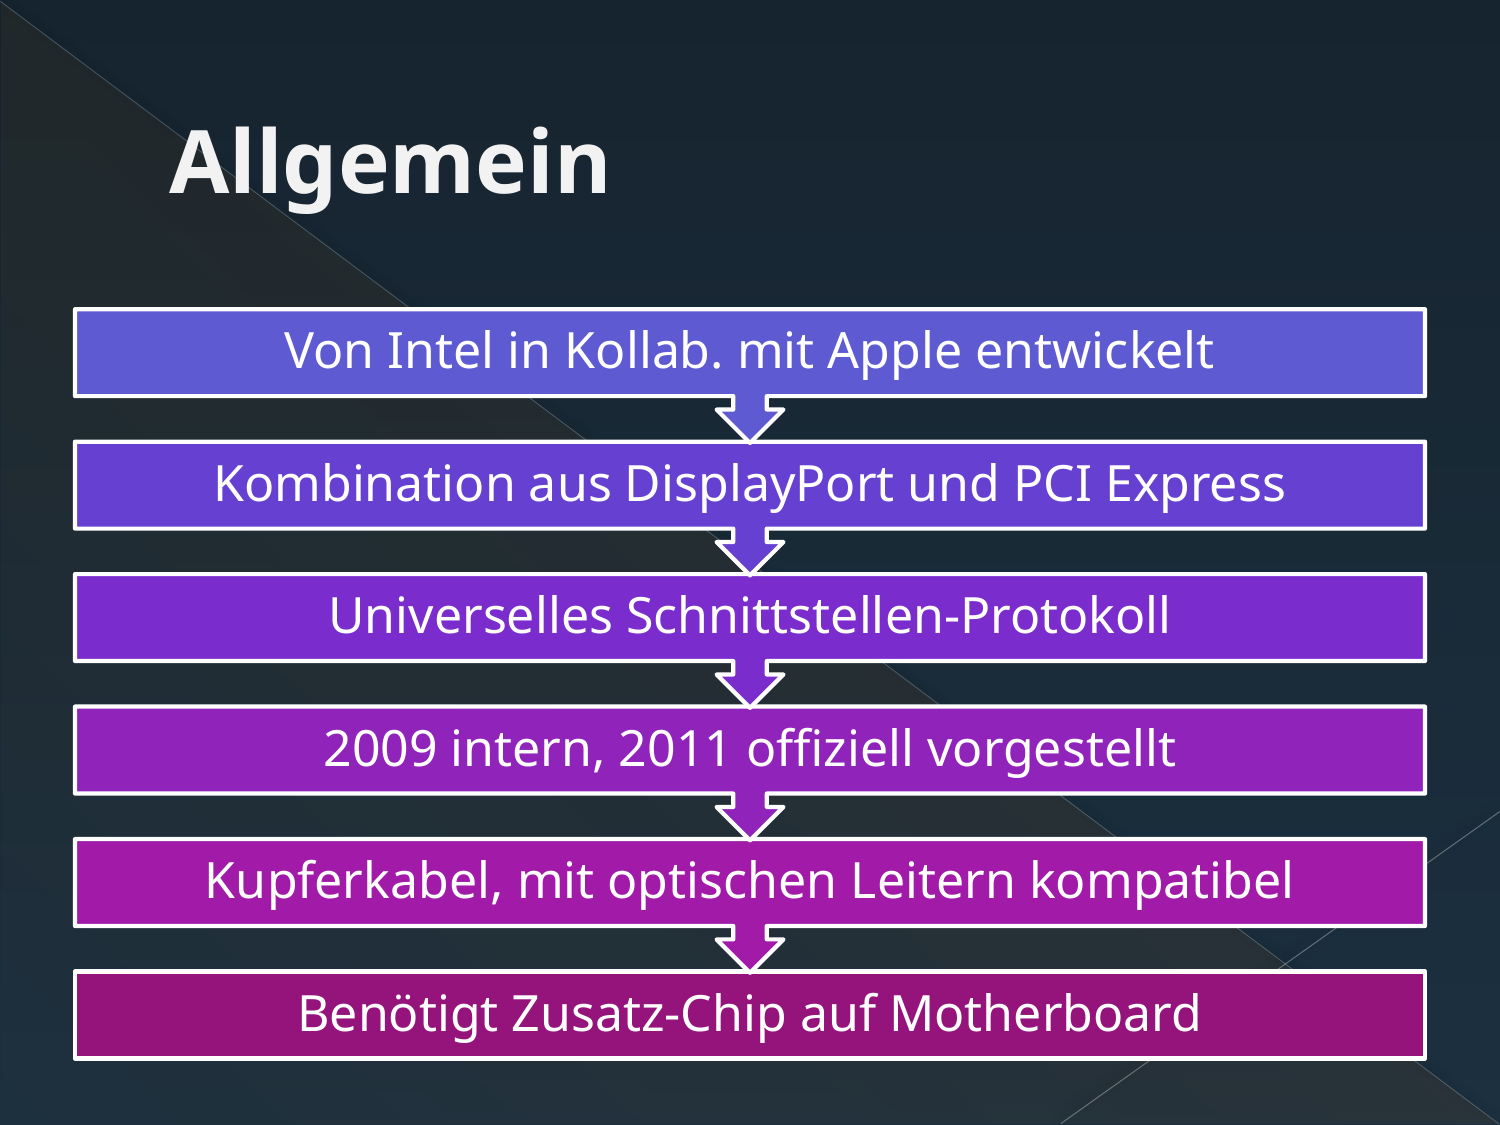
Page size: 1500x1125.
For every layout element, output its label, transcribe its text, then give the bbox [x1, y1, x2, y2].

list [74, 308, 1426, 1060]
title Allgemein [75, 43, 1425, 274]
